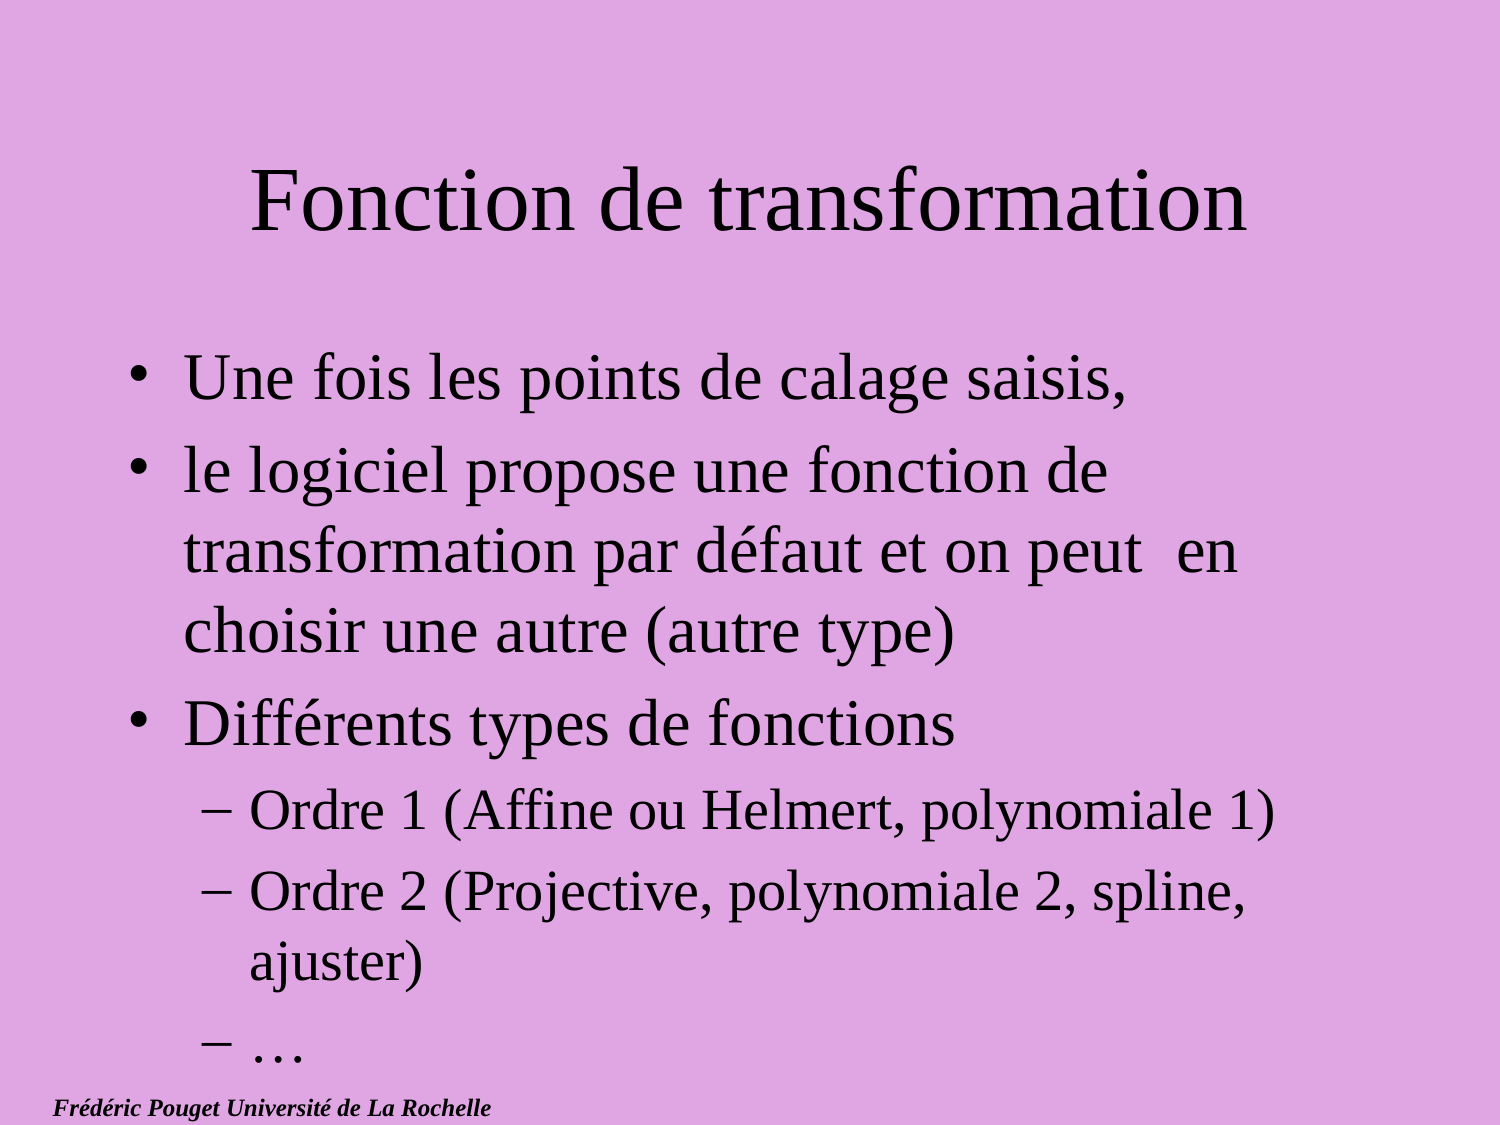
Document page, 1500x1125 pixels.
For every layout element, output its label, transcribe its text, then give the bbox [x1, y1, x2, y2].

title Fonction de transformation [112, 99, 1388, 288]
list Une fois les points de calage saisis, le logiciel propose une fonction de transformation par défaut et on peut en choisir une autre (autre type) Différents types de fonctions Ordre 1 (Affine ou Helmert, polynomiale 1) Ordre 2 (Projective, polynomiale 2, spline, ajuster) … [112, 324, 1388, 1000]
text_box Frédéric Pouget Université de La Rochelle [37, 1087, 763, 1125]
